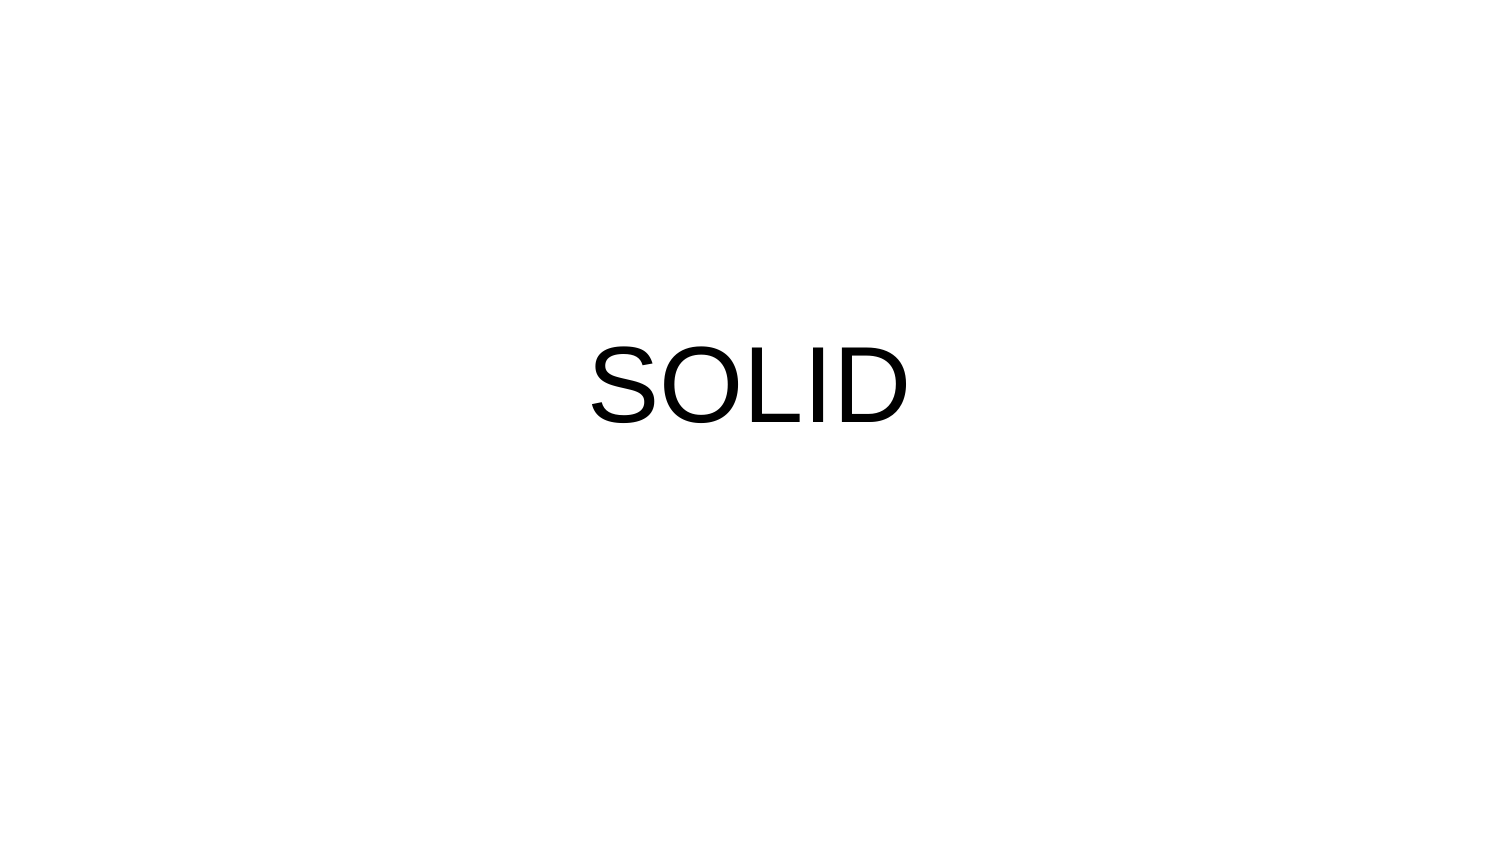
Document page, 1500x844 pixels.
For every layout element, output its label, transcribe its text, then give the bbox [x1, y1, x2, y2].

title SOLID [51, 122, 1449, 459]
